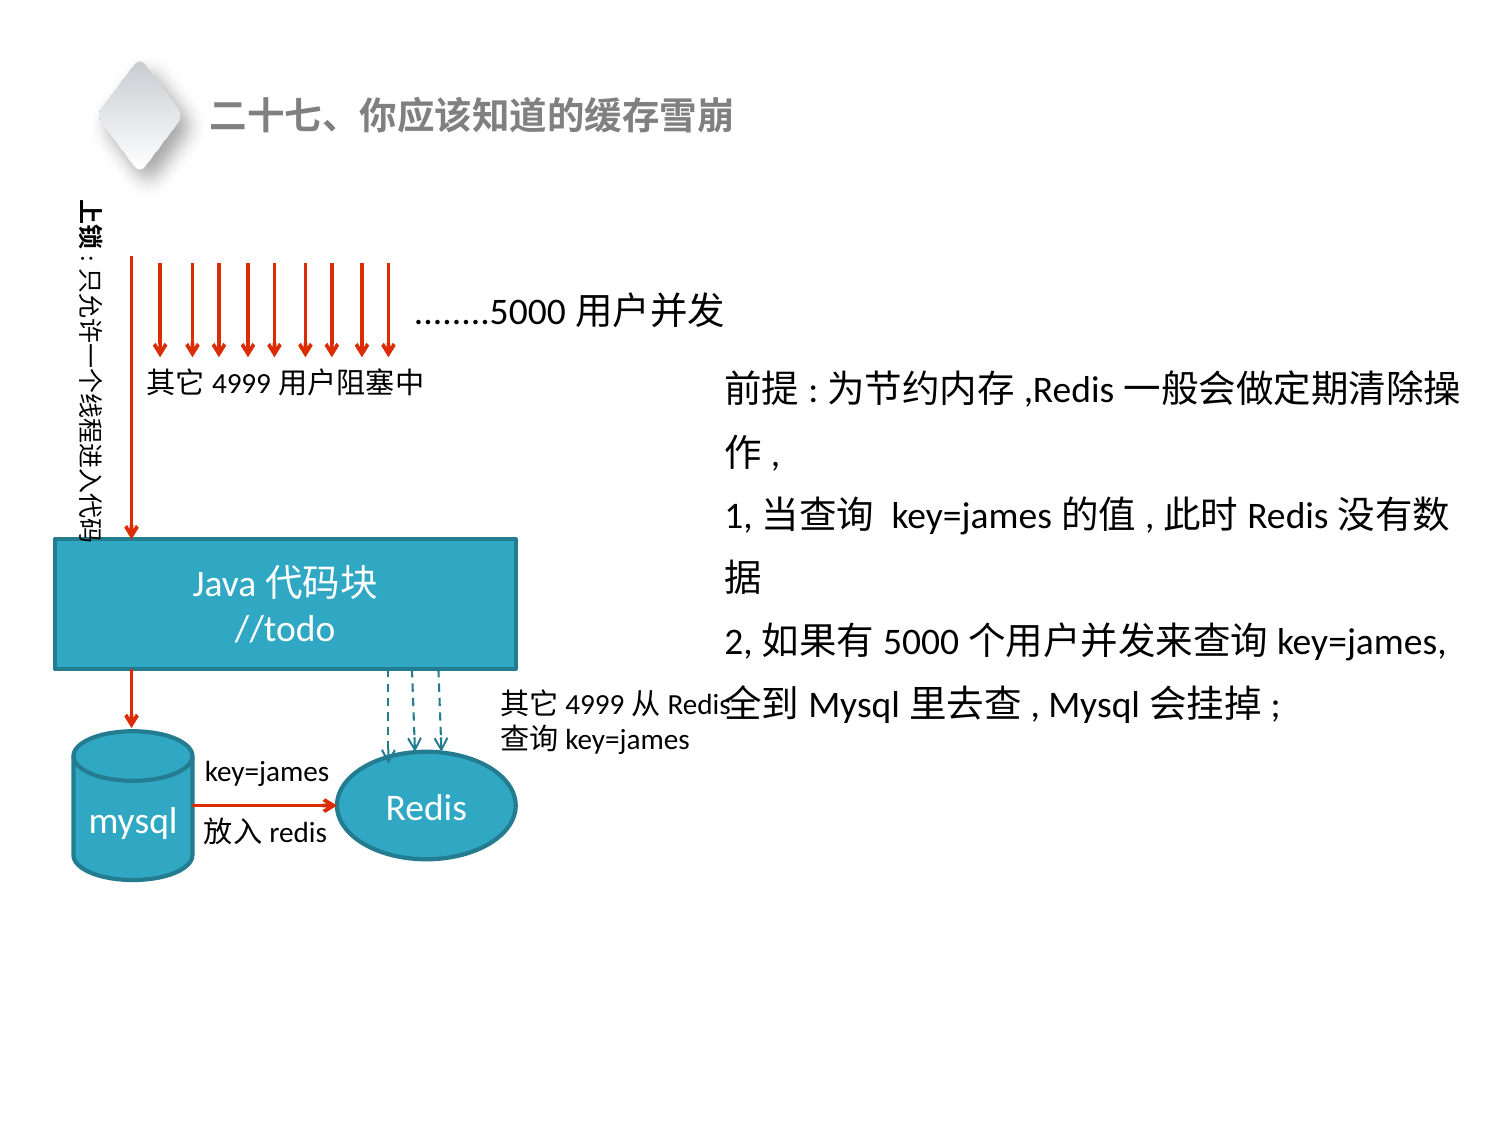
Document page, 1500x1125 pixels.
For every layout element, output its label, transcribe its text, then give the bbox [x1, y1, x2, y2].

text_box 前提:为节约内存,Redis一般会做定期清除操作, 1,当查询 key=james的值,此时Redis没有数据 2,如果有5000个用户并发来查询key=james,全到Mysql里去查, Mysql会挂掉; [741, 340, 1481, 796]
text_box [53, 184, 736, 881]
text_box 二十七、你应该知道的缓存雪崩 [194, 84, 750, 145]
picture [89, 48, 190, 182]
